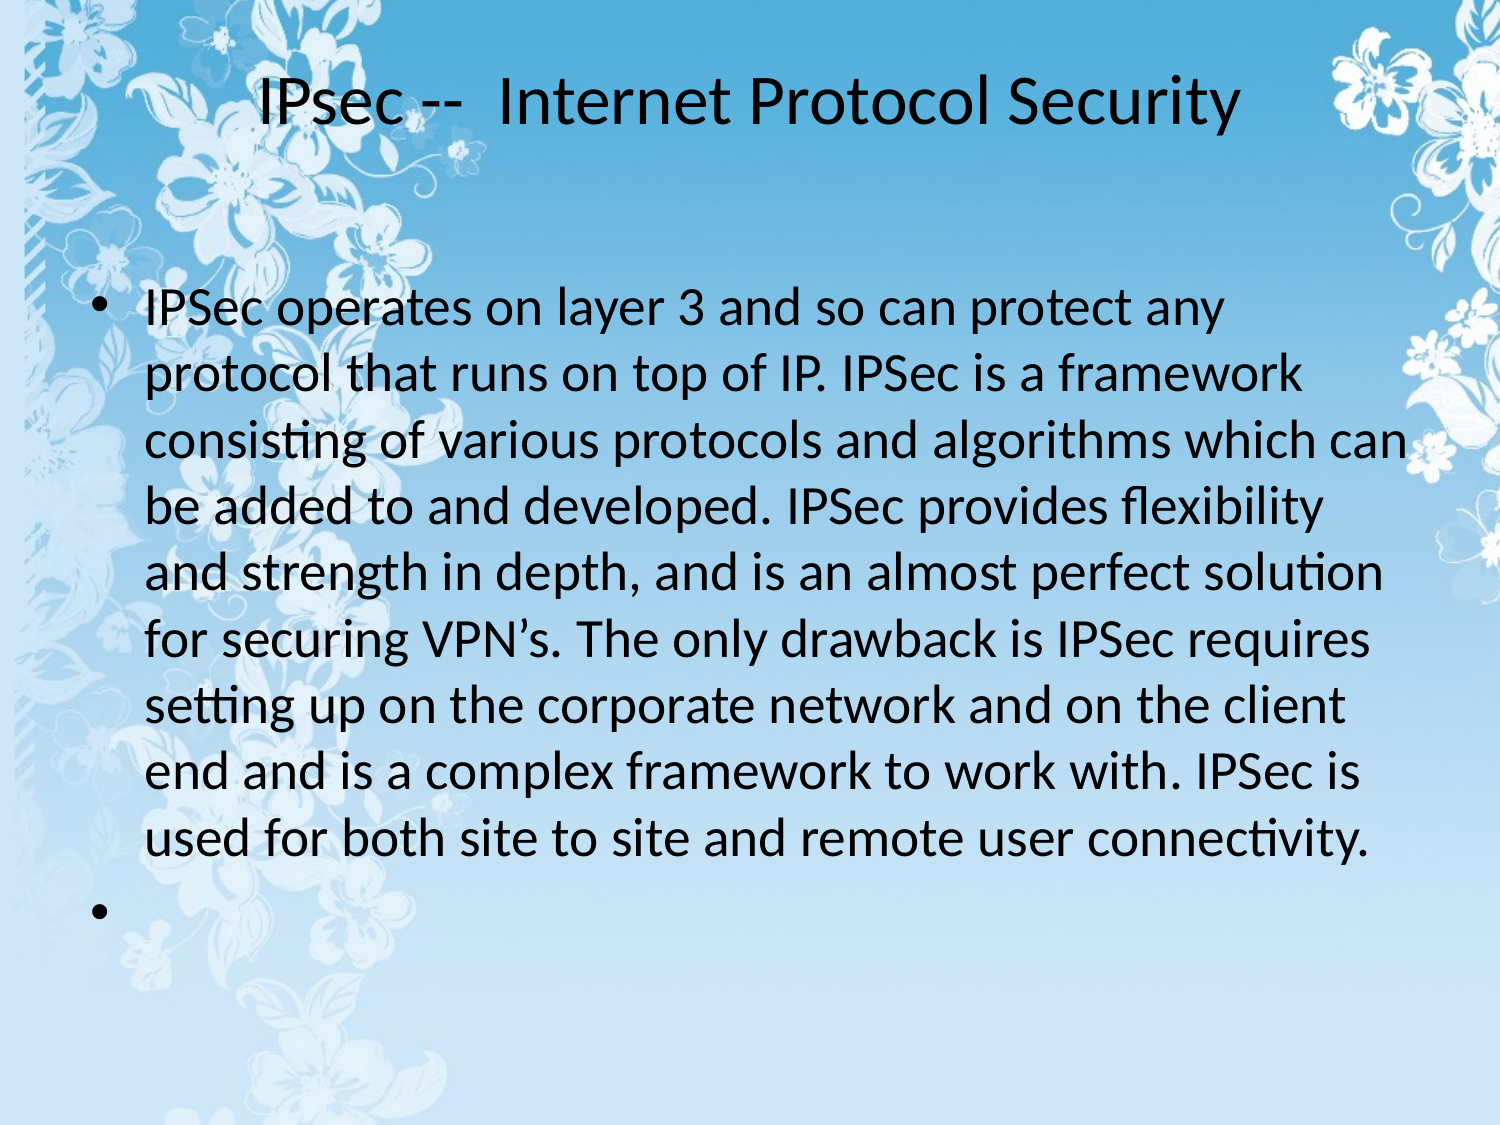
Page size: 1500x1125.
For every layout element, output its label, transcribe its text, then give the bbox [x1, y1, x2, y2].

list IPSec operates on layer 3 and so can protect any protocol that runs on top of IP. IPSec is a framework consisting of various protocols and algorithms which can be added to and developed. IPSec provides flexibility and strength in depth, and is an almost perfect solution for securing VPN’s. The only drawback is IPSec requires setting up on the corporate network and on the client end and is a complex framework to work with. IPSec is used for both site to site and remote user connectivity. [75, 262, 1425, 1005]
title IPsec -- Internet Protocol Security [75, 45, 1425, 233]
picture [0, 0, 1500, 1125]
